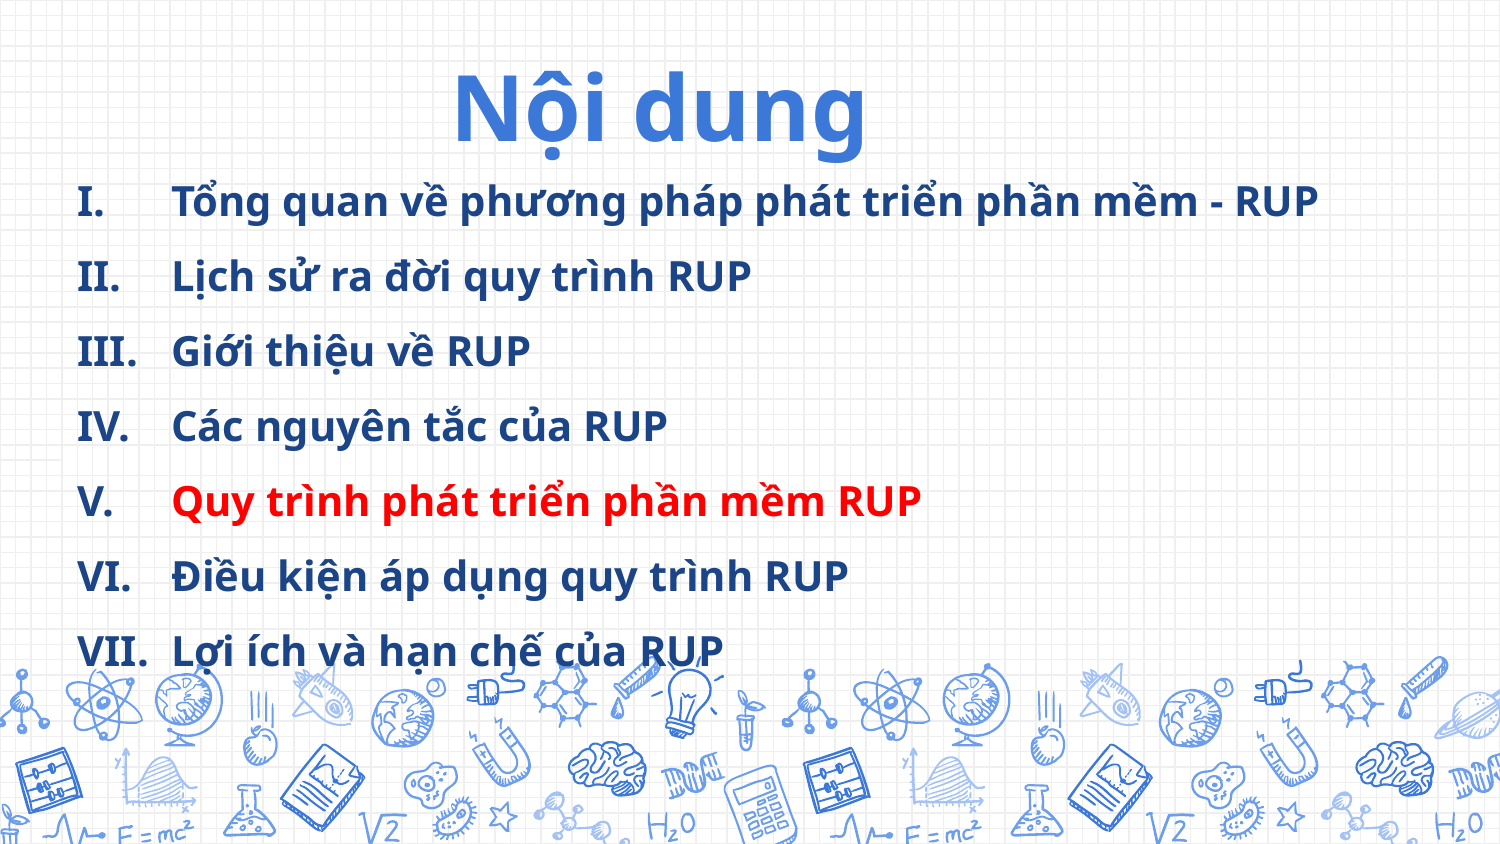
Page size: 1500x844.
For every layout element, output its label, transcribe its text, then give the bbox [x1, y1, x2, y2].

subtitle Tổng quan về phương pháp phát triển phần mềm - RUP Lịch sử ra đời quy trình RUP Giới thiệu về RUP Các nguyên tắc của RUP Quy trình phát triển phần mềm RUP Điều kiện áp dụng quy trình RUP Lợi ích và hạn chế của RUP [62, 134, 1450, 772]
title Nội dung [225, 34, 1095, 134]
